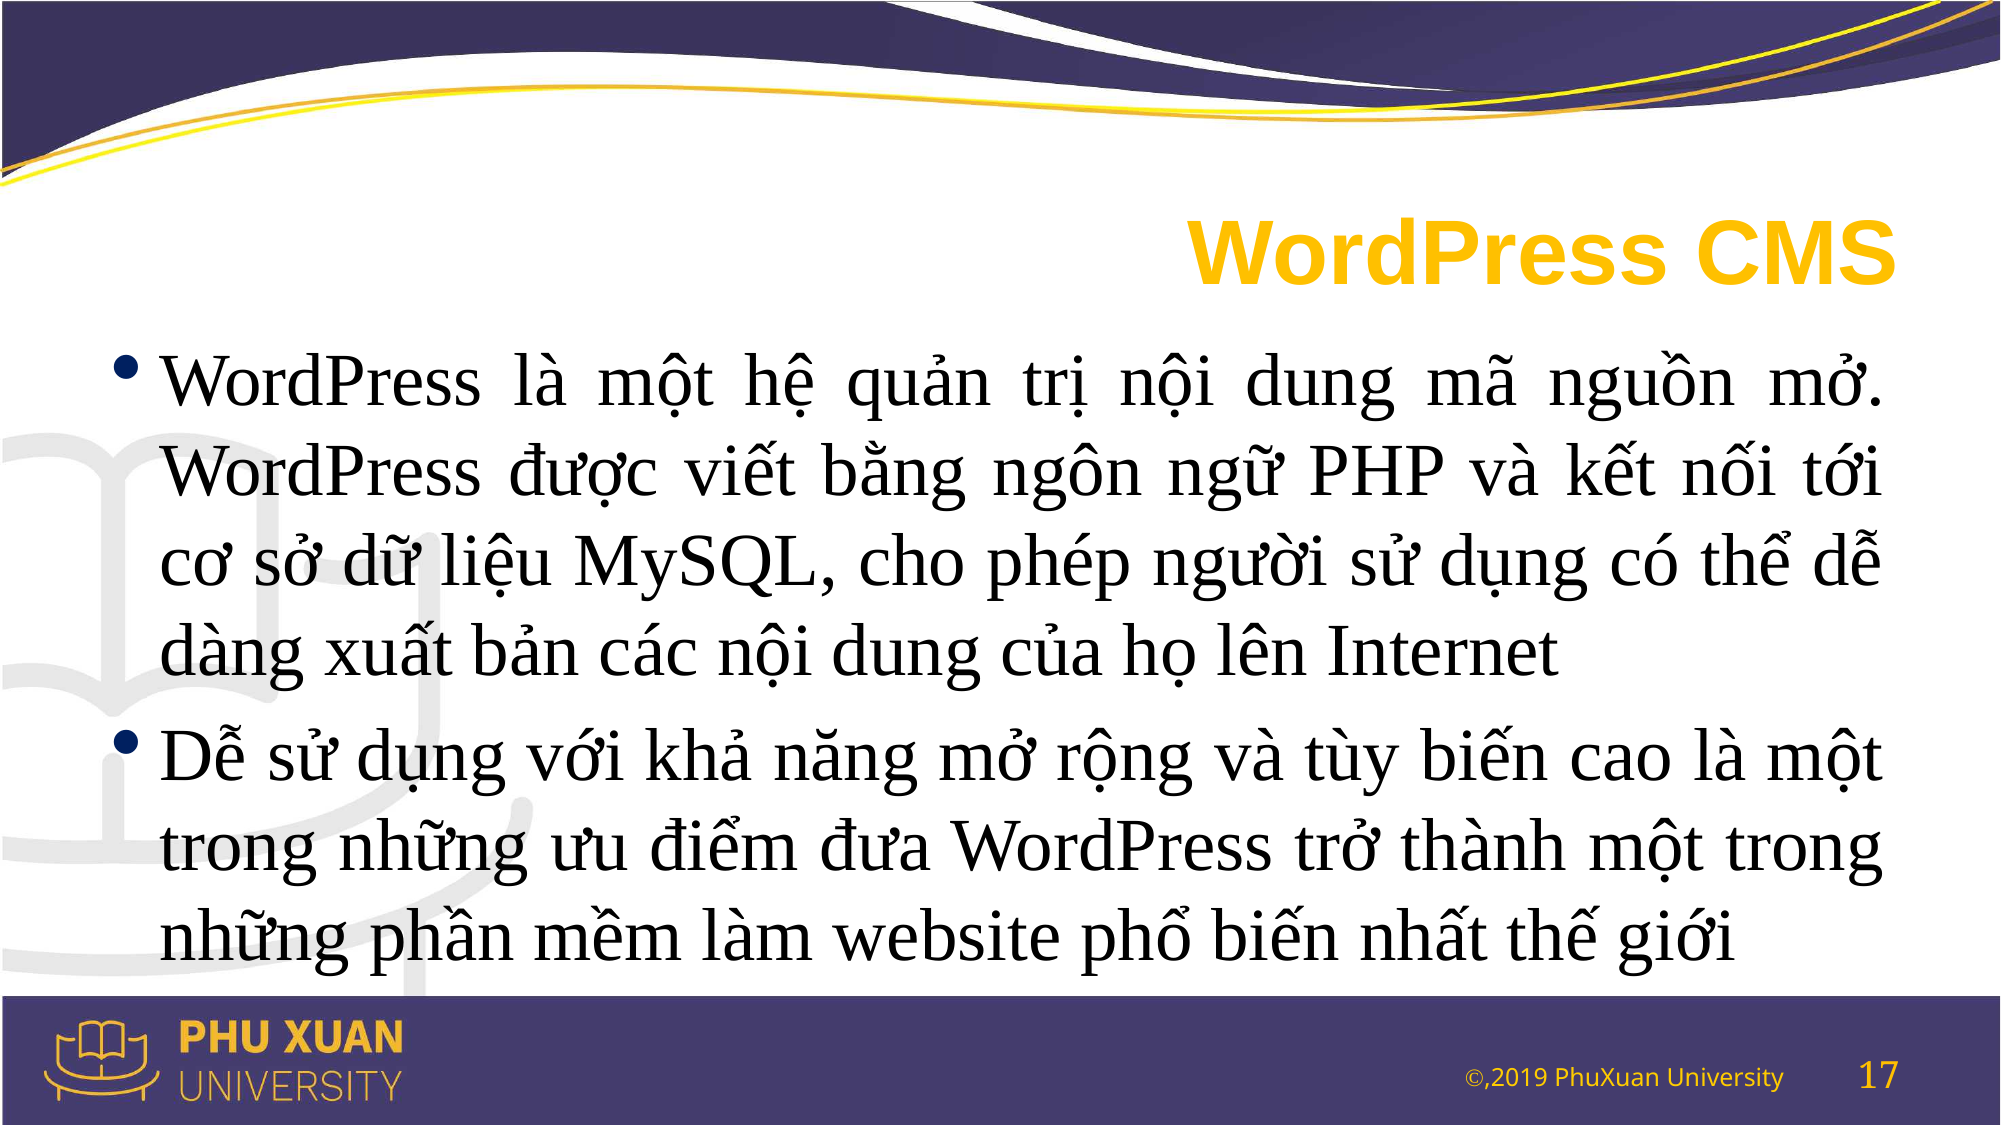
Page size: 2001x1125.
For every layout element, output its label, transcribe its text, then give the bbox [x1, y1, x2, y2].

picture [0, 0, 2001, 1125]
list WordPress là một hệ quản trị nội dung mã nguồn mở. WordPress được viết bằng ngôn ngữ PHP và kết nối tới cơ sở dữ liệu MySQL, cho phép người sử dụng có thể dễ dàng xuất bản các nội dung của họ lên Internet Dễ sử dụng với khả năng mở rộng và tùy biến cao là một trong những ưu điểm đưa WordPress trở thành một trong những phần mềm làm website phổ biến nhất thế giới [99, 322, 1900, 1043]
title WordPress CMS [99, 115, 1900, 304]
slide_number 17 [1733, 1042, 1900, 1103]
